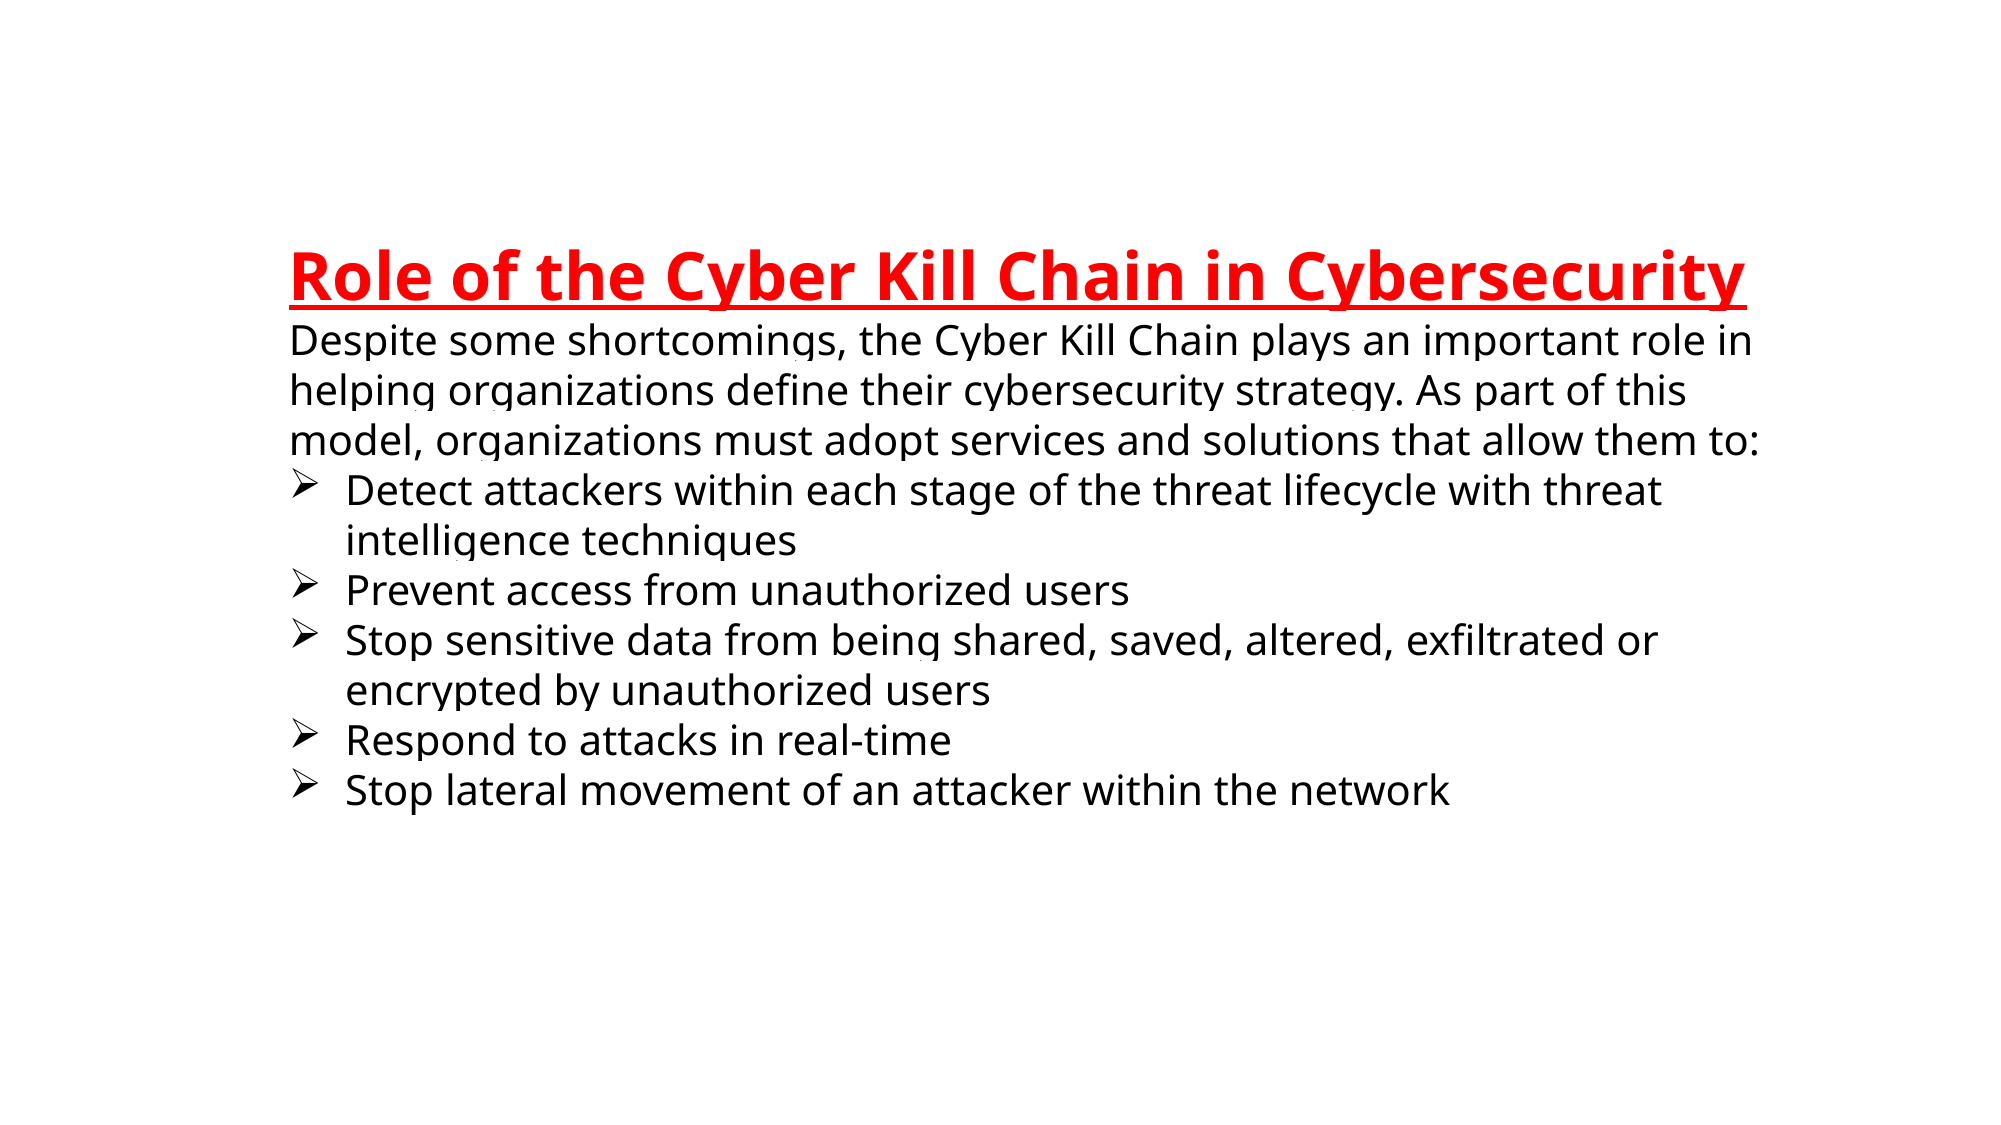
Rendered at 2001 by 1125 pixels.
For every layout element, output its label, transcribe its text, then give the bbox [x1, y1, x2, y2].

text_box Role of the Cyber Kill Chain in Cybersecurity Despite some shortcomings, the Cyber Kill Chain plays an important role in helping organizations define their cybersecurity strategy. As part of this model, organizations must adopt services and solutions that allow them to: Detect attackers within each stage of the threat lifecycle with threat intelligence techniques Prevent access from unauthorized users Stop sensitive data from being shared, saved, altered, exfiltrated or encrypted by unauthorized users Respond to attacks in real-time Stop lateral movement of an attacker within the network [274, 226, 1842, 822]
